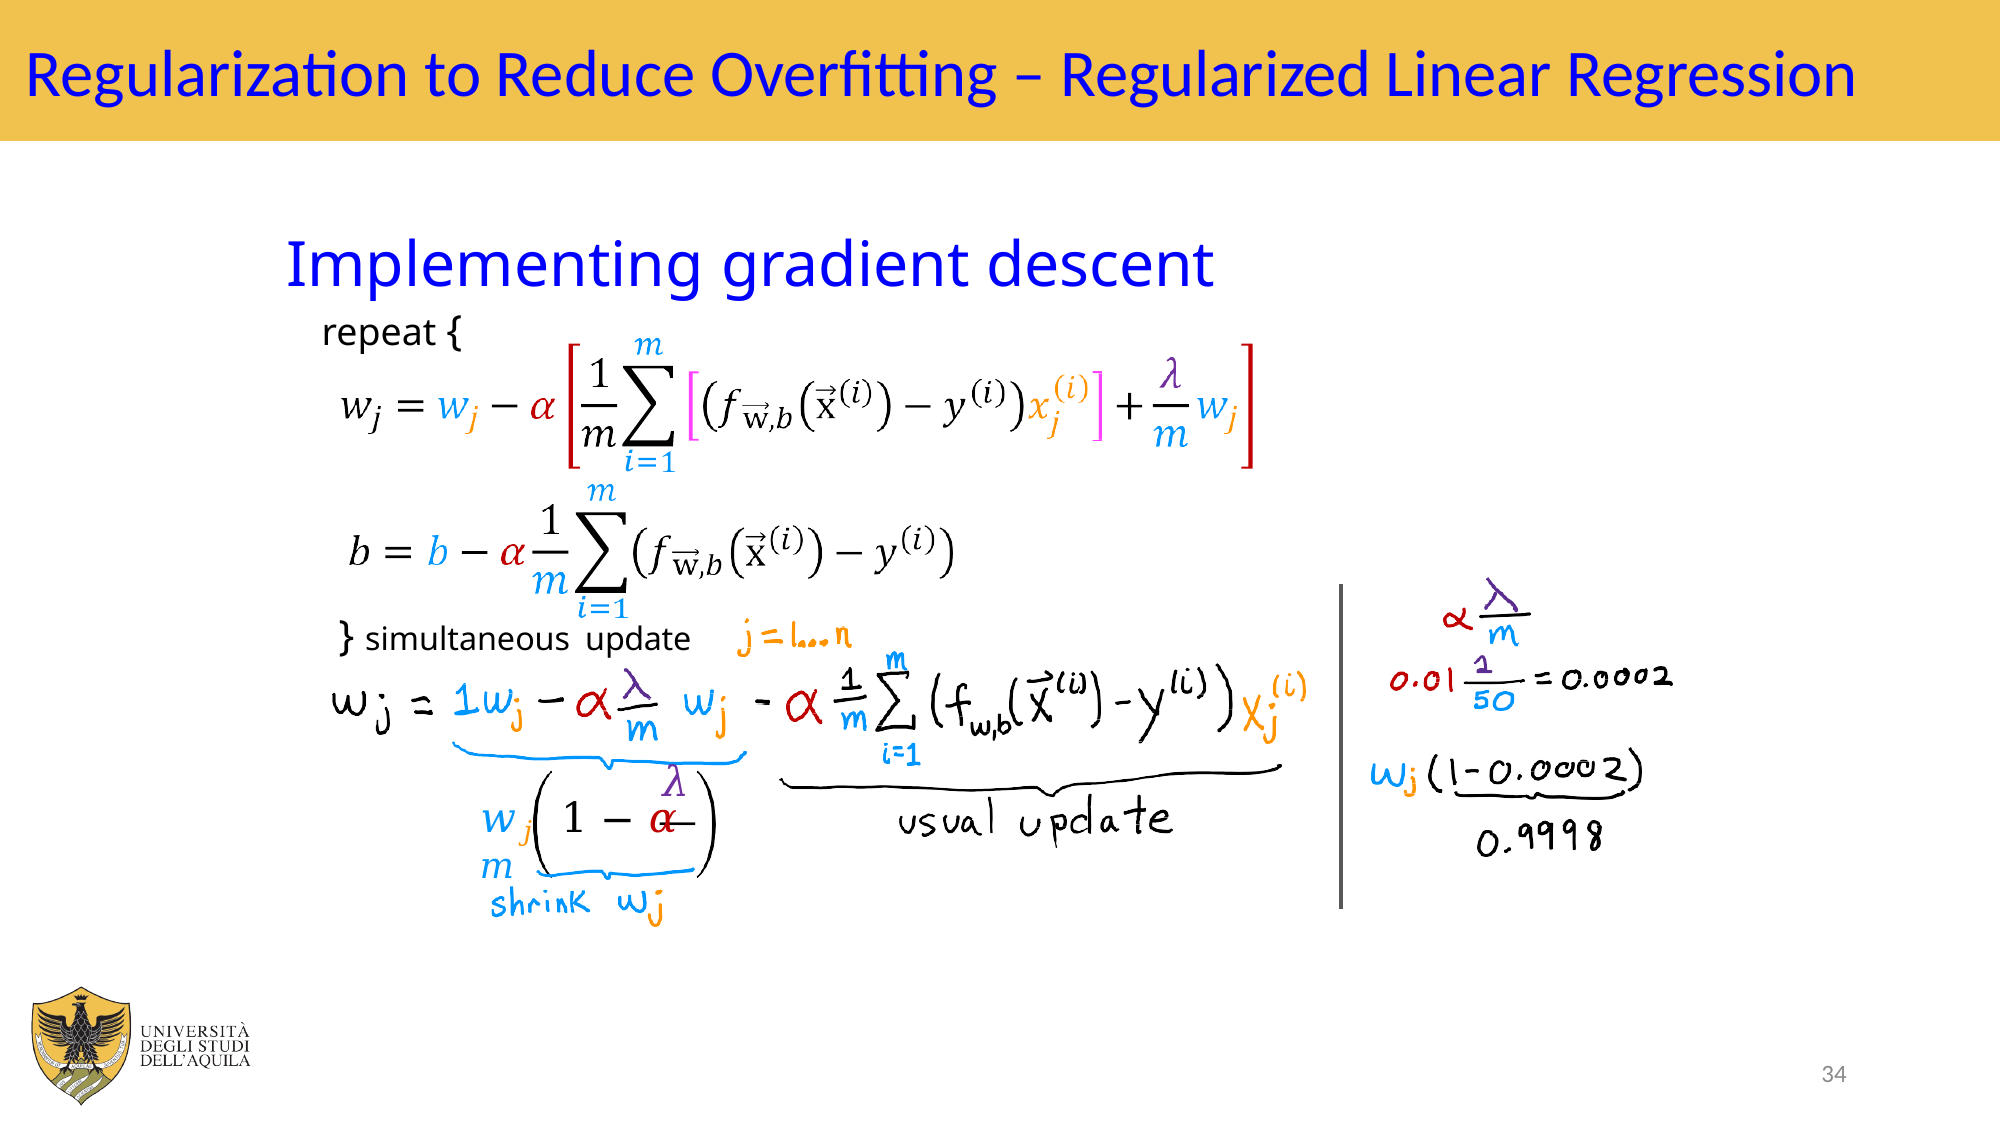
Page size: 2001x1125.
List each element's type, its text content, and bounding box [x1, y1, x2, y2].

picture [1153, 426, 1188, 447]
picture [452, 668, 747, 927]
picture [1477, 819, 1576, 857]
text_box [737, 618, 852, 657]
text_box Implementing gradient descent [284, 221, 1276, 299]
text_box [532, 512, 1306, 848]
picture [587, 484, 616, 501]
picture [755, 699, 770, 705]
picture [532, 572, 568, 594]
slide_number 34 [1412, 1042, 1862, 1102]
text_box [688, 371, 1102, 441]
picture [341, 398, 381, 434]
picture [1428, 747, 1642, 801]
picture [411, 696, 433, 715]
picture [1562, 666, 1673, 690]
text_box [385, 555, 411, 559]
picture [0, 0, 2000, 141]
picture [438, 398, 478, 434]
text_box [398, 408, 424, 412]
picture [0, 977, 302, 1118]
picture [542, 504, 559, 534]
text_box [398, 400, 424, 404]
picture [1587, 820, 1602, 851]
picture [427, 535, 447, 565]
text_box } simultaneous update [336, 606, 532, 659]
picture [332, 691, 390, 735]
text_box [454, 683, 564, 732]
picture [501, 544, 525, 566]
picture [1371, 763, 1416, 797]
text_box repeat { [319, 301, 487, 354]
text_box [1197, 343, 1253, 469]
picture [531, 398, 555, 419]
picture [1159, 357, 1181, 388]
picture [349, 535, 369, 565]
text_box [1152, 404, 1189, 408]
text_box [491, 404, 518, 408]
text_box [1116, 392, 1143, 420]
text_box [568, 338, 675, 472]
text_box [1390, 577, 1552, 711]
text_box [385, 546, 411, 550]
